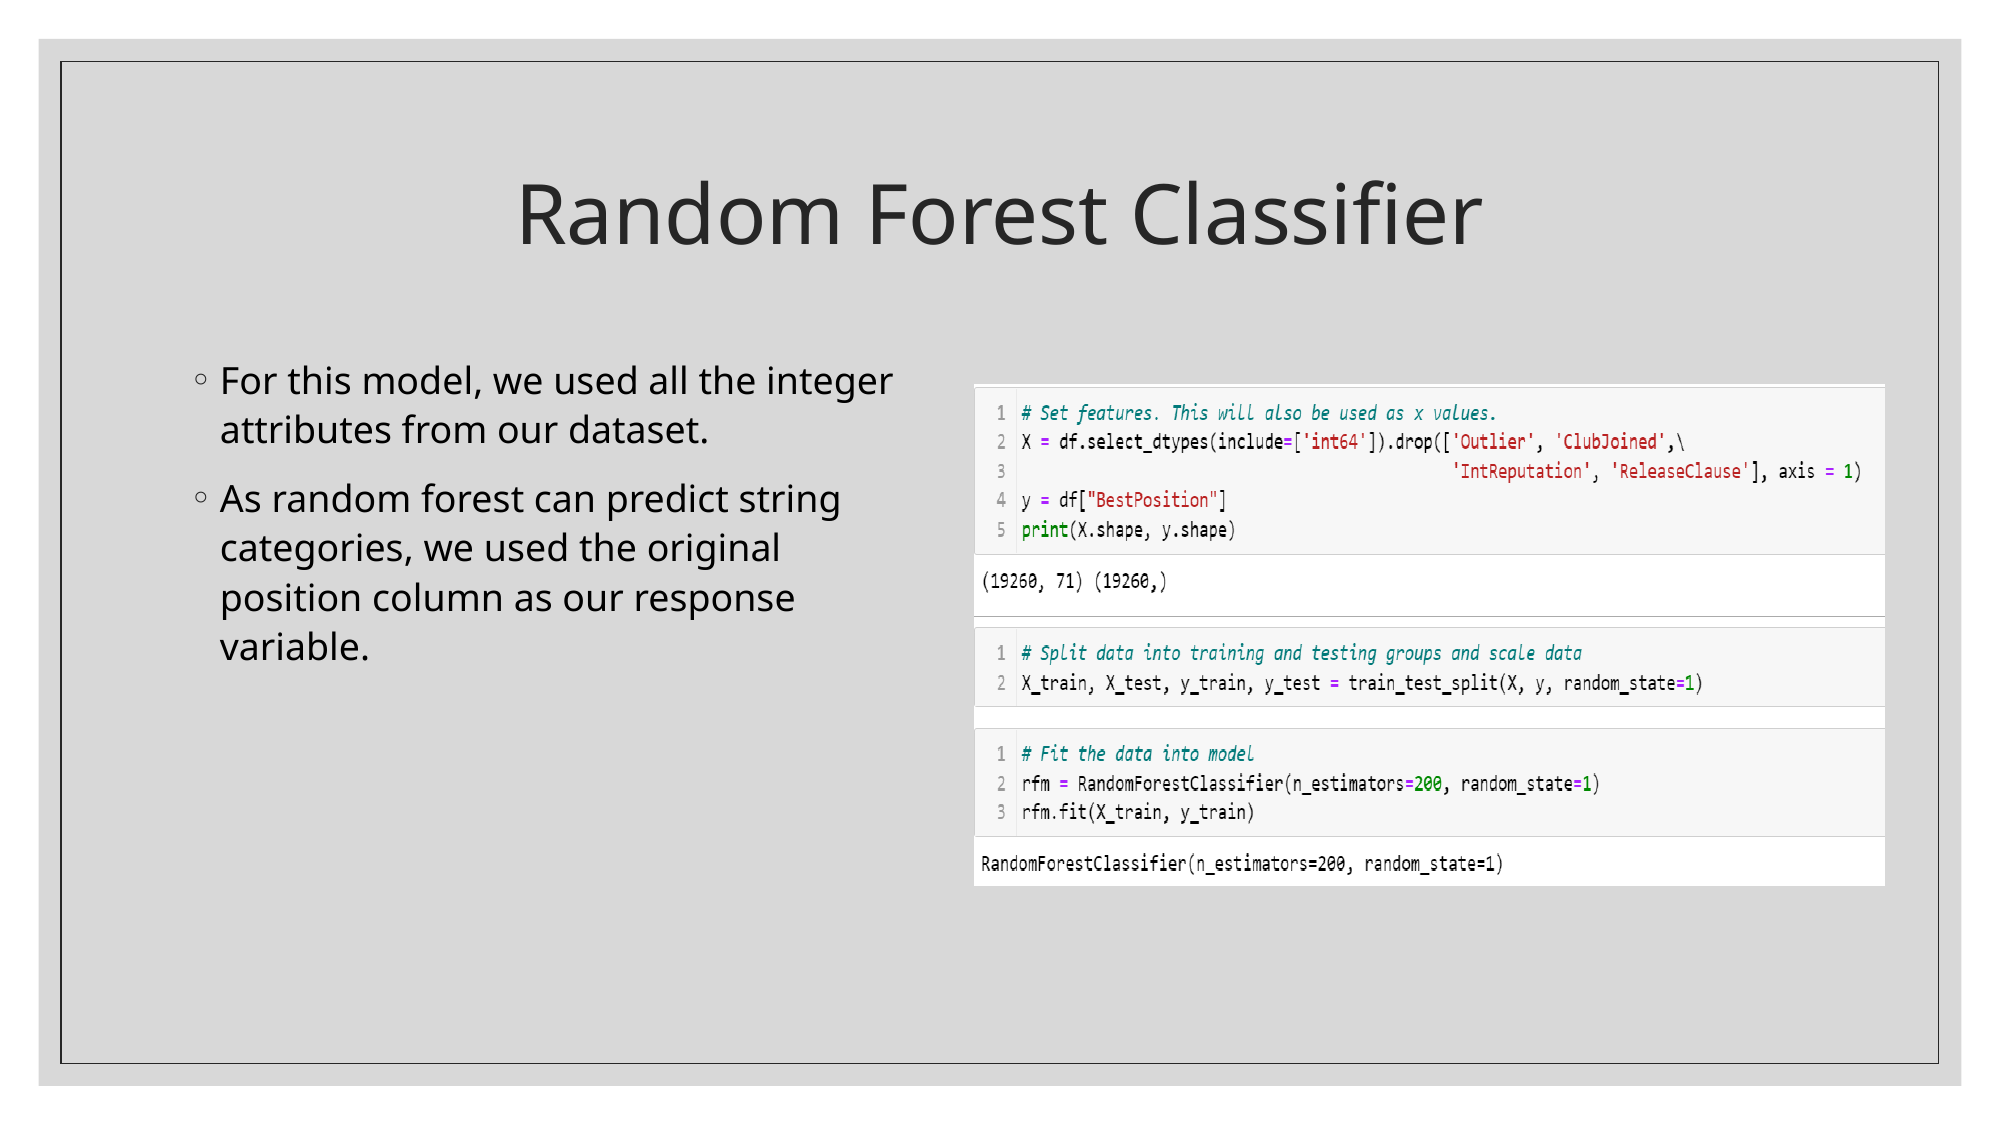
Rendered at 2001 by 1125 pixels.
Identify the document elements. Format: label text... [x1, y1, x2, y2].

picture [974, 384, 1885, 886]
list For this model, we used all the integer attributes from our dataset. As random forest can predict string categories, we used the original position column as our response variable. [174, 345, 940, 960]
title Random Forest Classifier [174, 105, 1825, 331]
